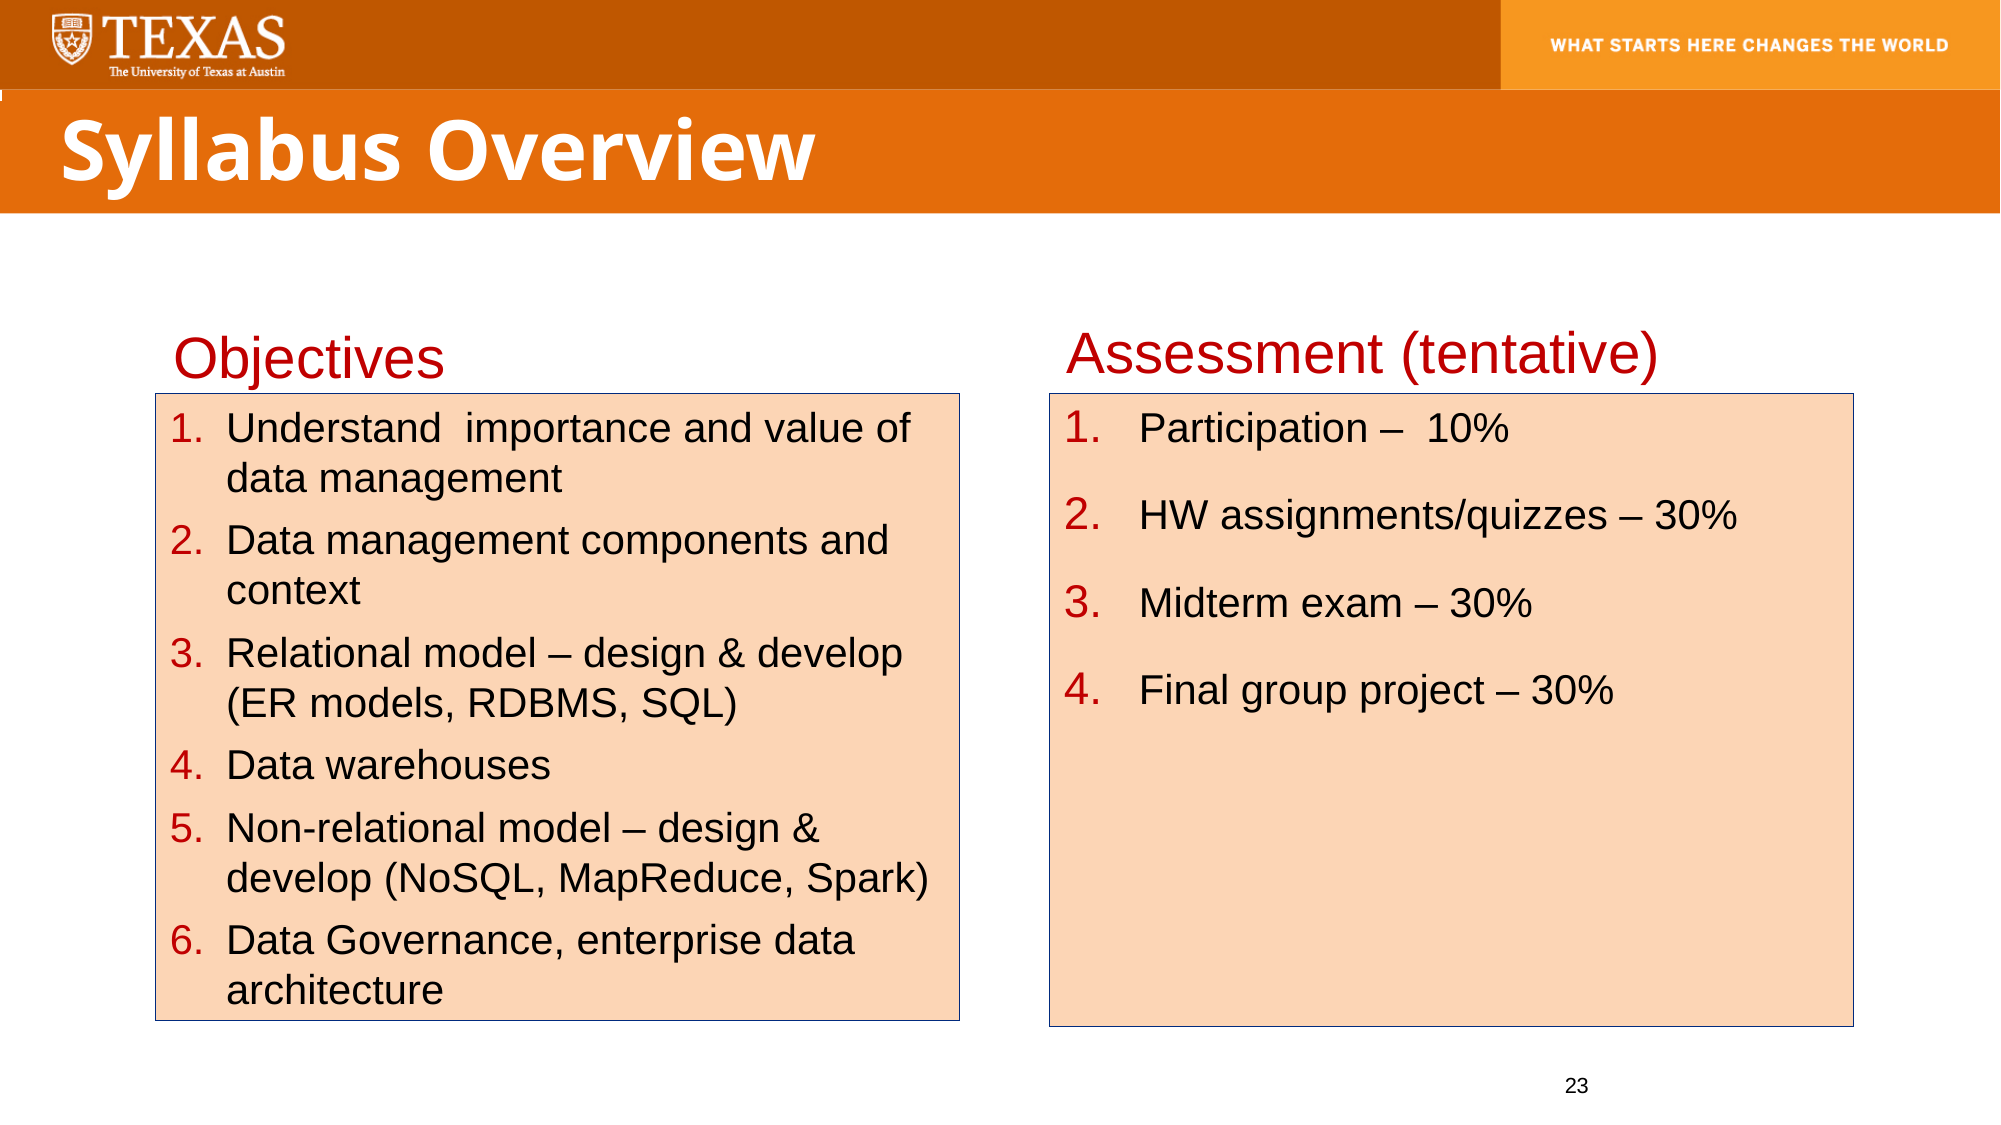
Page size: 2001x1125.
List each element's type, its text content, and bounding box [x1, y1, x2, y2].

text_box [0, 99, 2000, 215]
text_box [154, 321, 1855, 1027]
text_box Syllabus Overview [2, 89, 2000, 205]
slide_number 23 [1550, 1064, 2000, 1124]
picture [0, 0, 2001, 1125]
